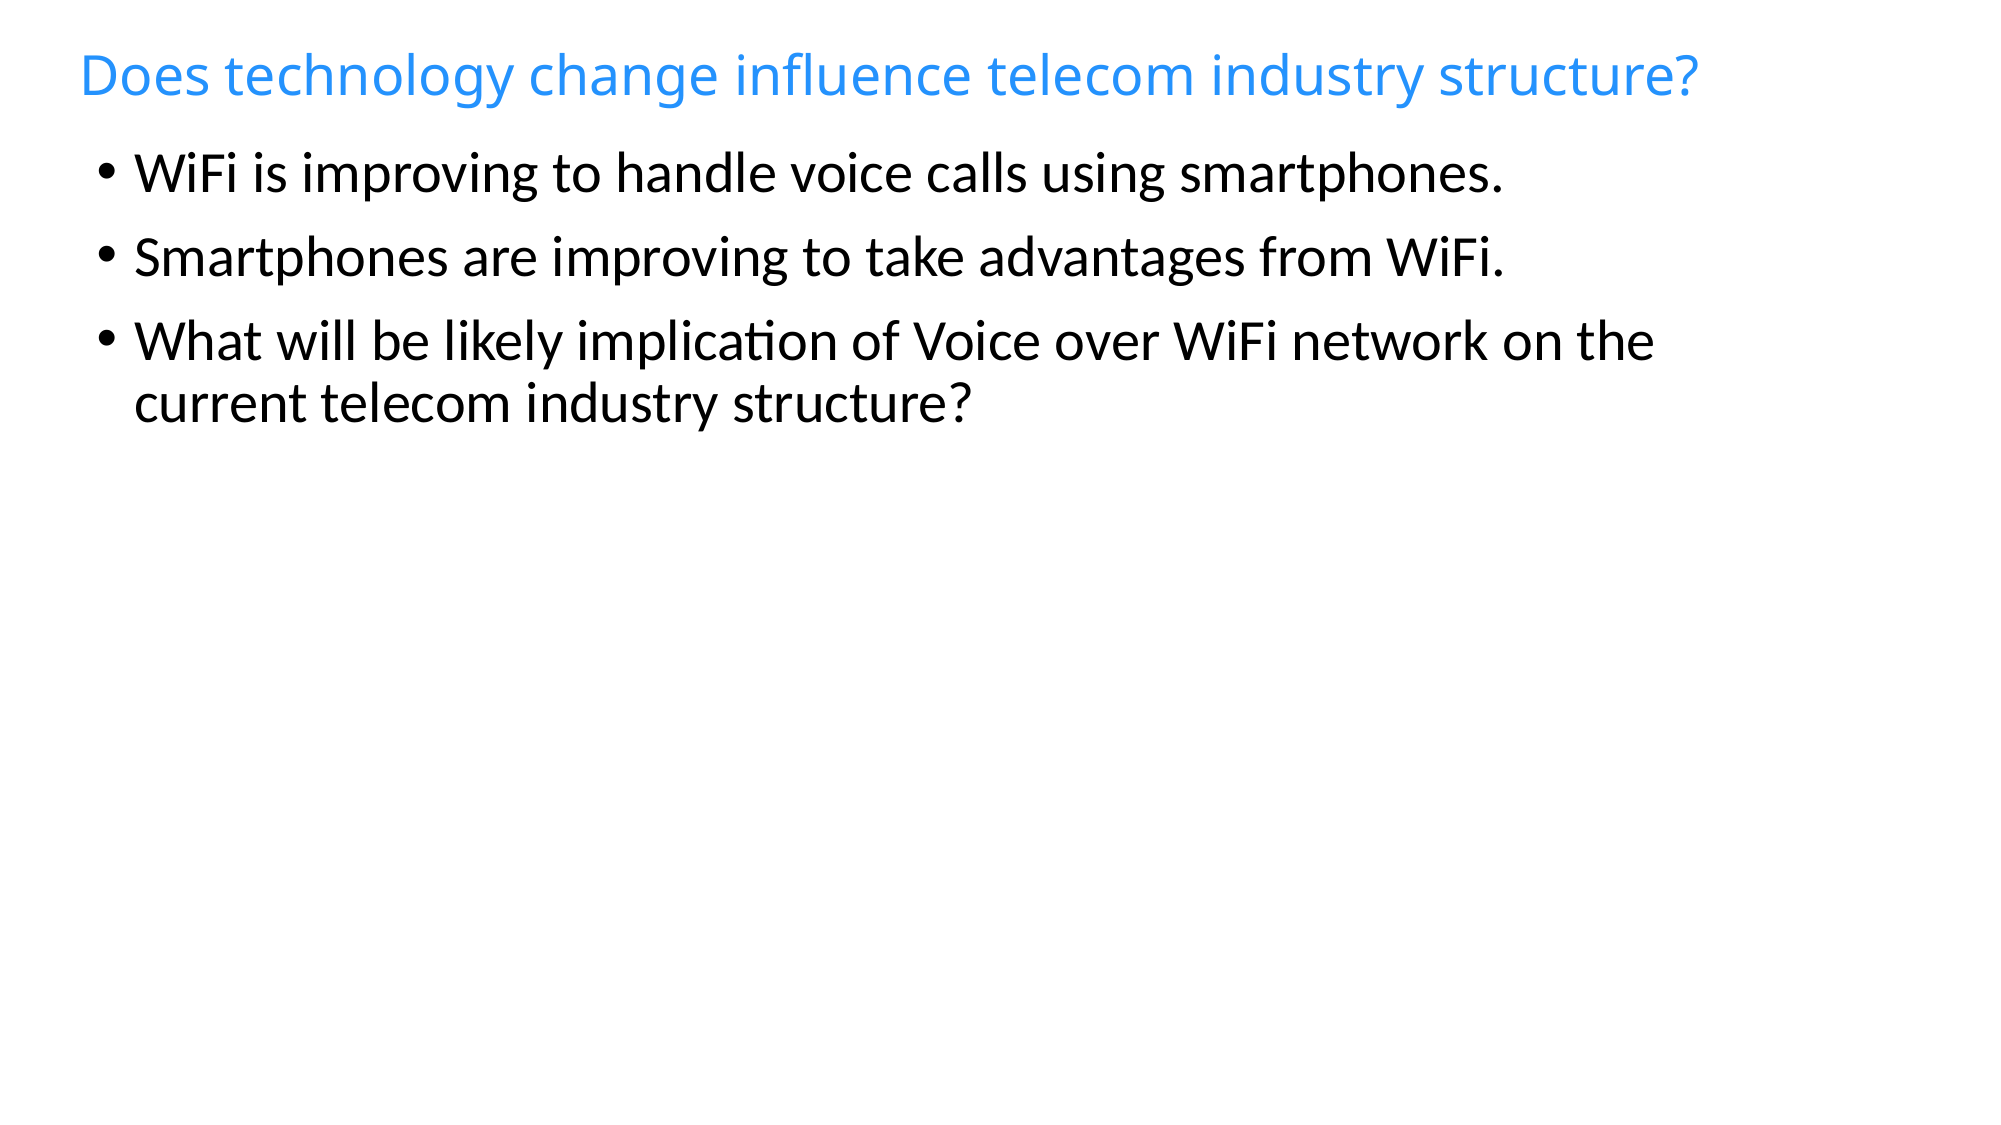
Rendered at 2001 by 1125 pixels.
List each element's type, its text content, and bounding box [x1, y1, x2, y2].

title Does technology change influence telecom industry structure? [64, 19, 1790, 135]
list WiFi is improving to handle voice calls using smartphones. Smartphones are improving to take advantages from WiFi. What will be likely implication of Voice over WiFi network on the current telecom industry structure? [81, 134, 1807, 849]
